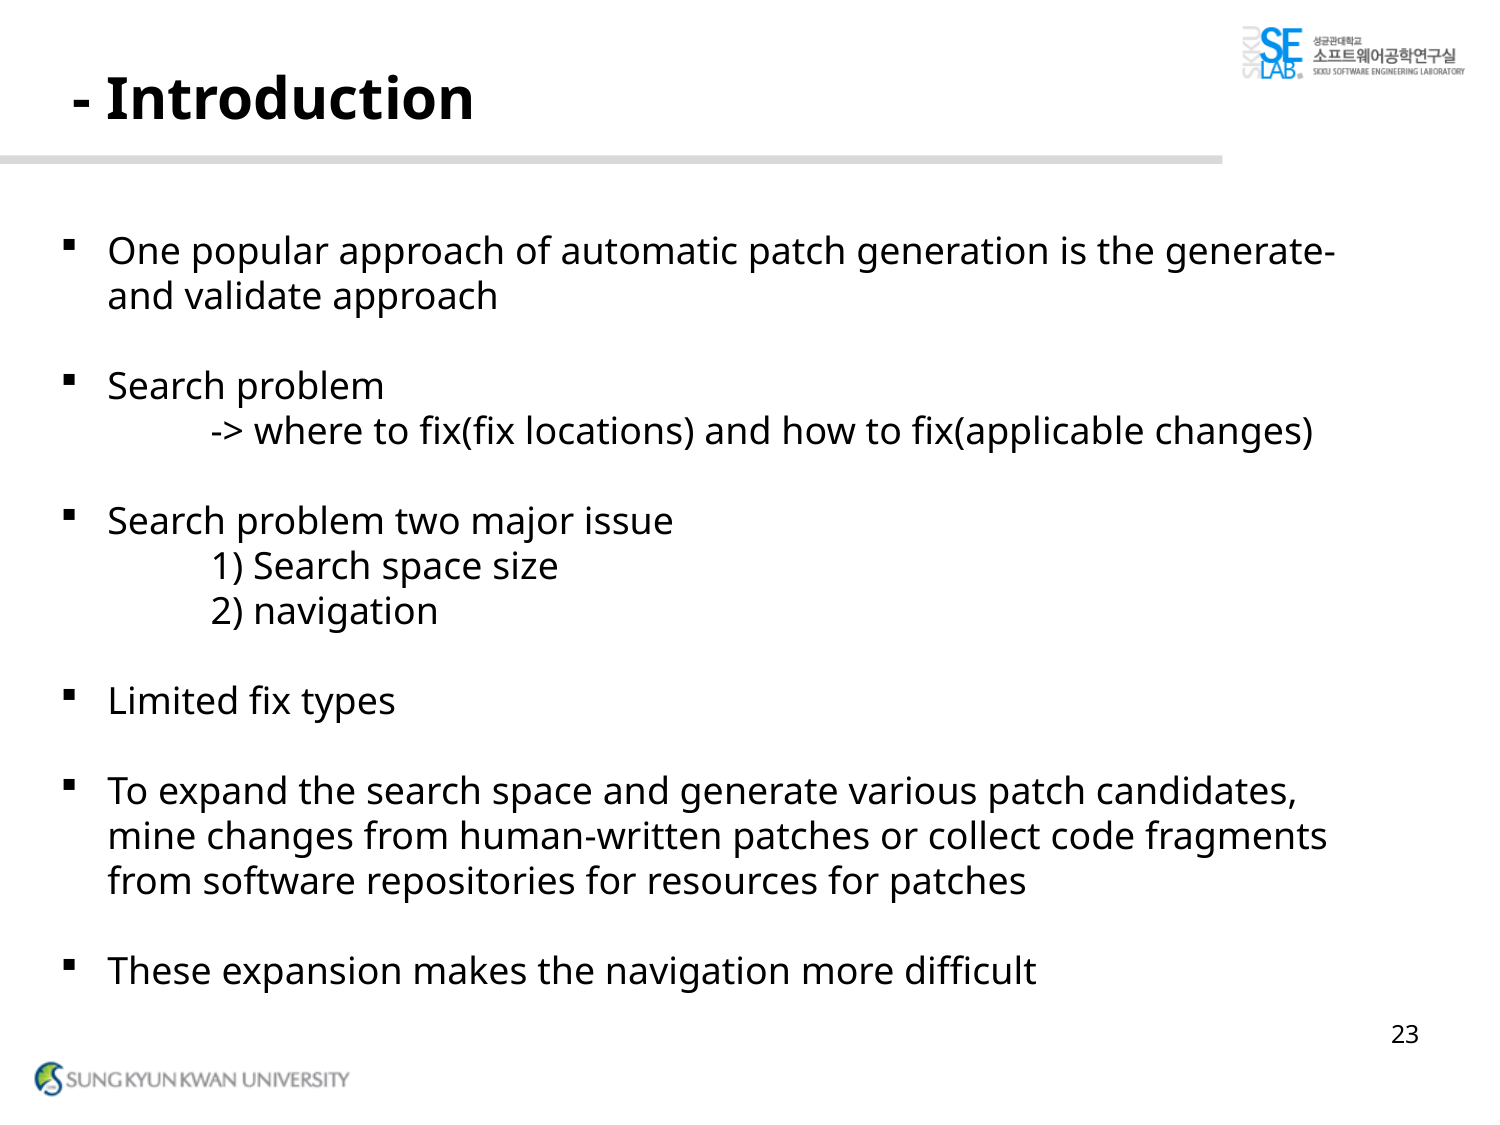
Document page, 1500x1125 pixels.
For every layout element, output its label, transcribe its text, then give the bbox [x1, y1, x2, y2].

picture [1391, 0, 1500, 134]
text_box One popular approach of automatic patch generation is the generate-and validate approach Search problem -> where to fix(fix locations) and how to fix(applicable changes) Search problem two major issue 1) Search space size 2) navigation Limited fix types To expand the search space and generate various patch candidates, mine changes from human-written patches or collect code fragments from software repositories for resources for patches These expansion makes the navigation more difficult [53, 219, 1353, 1000]
slide_number 23 [1076, 1011, 1428, 1059]
title - Introduction [64, 0, 1391, 194]
picture [17, 1046, 366, 1110]
